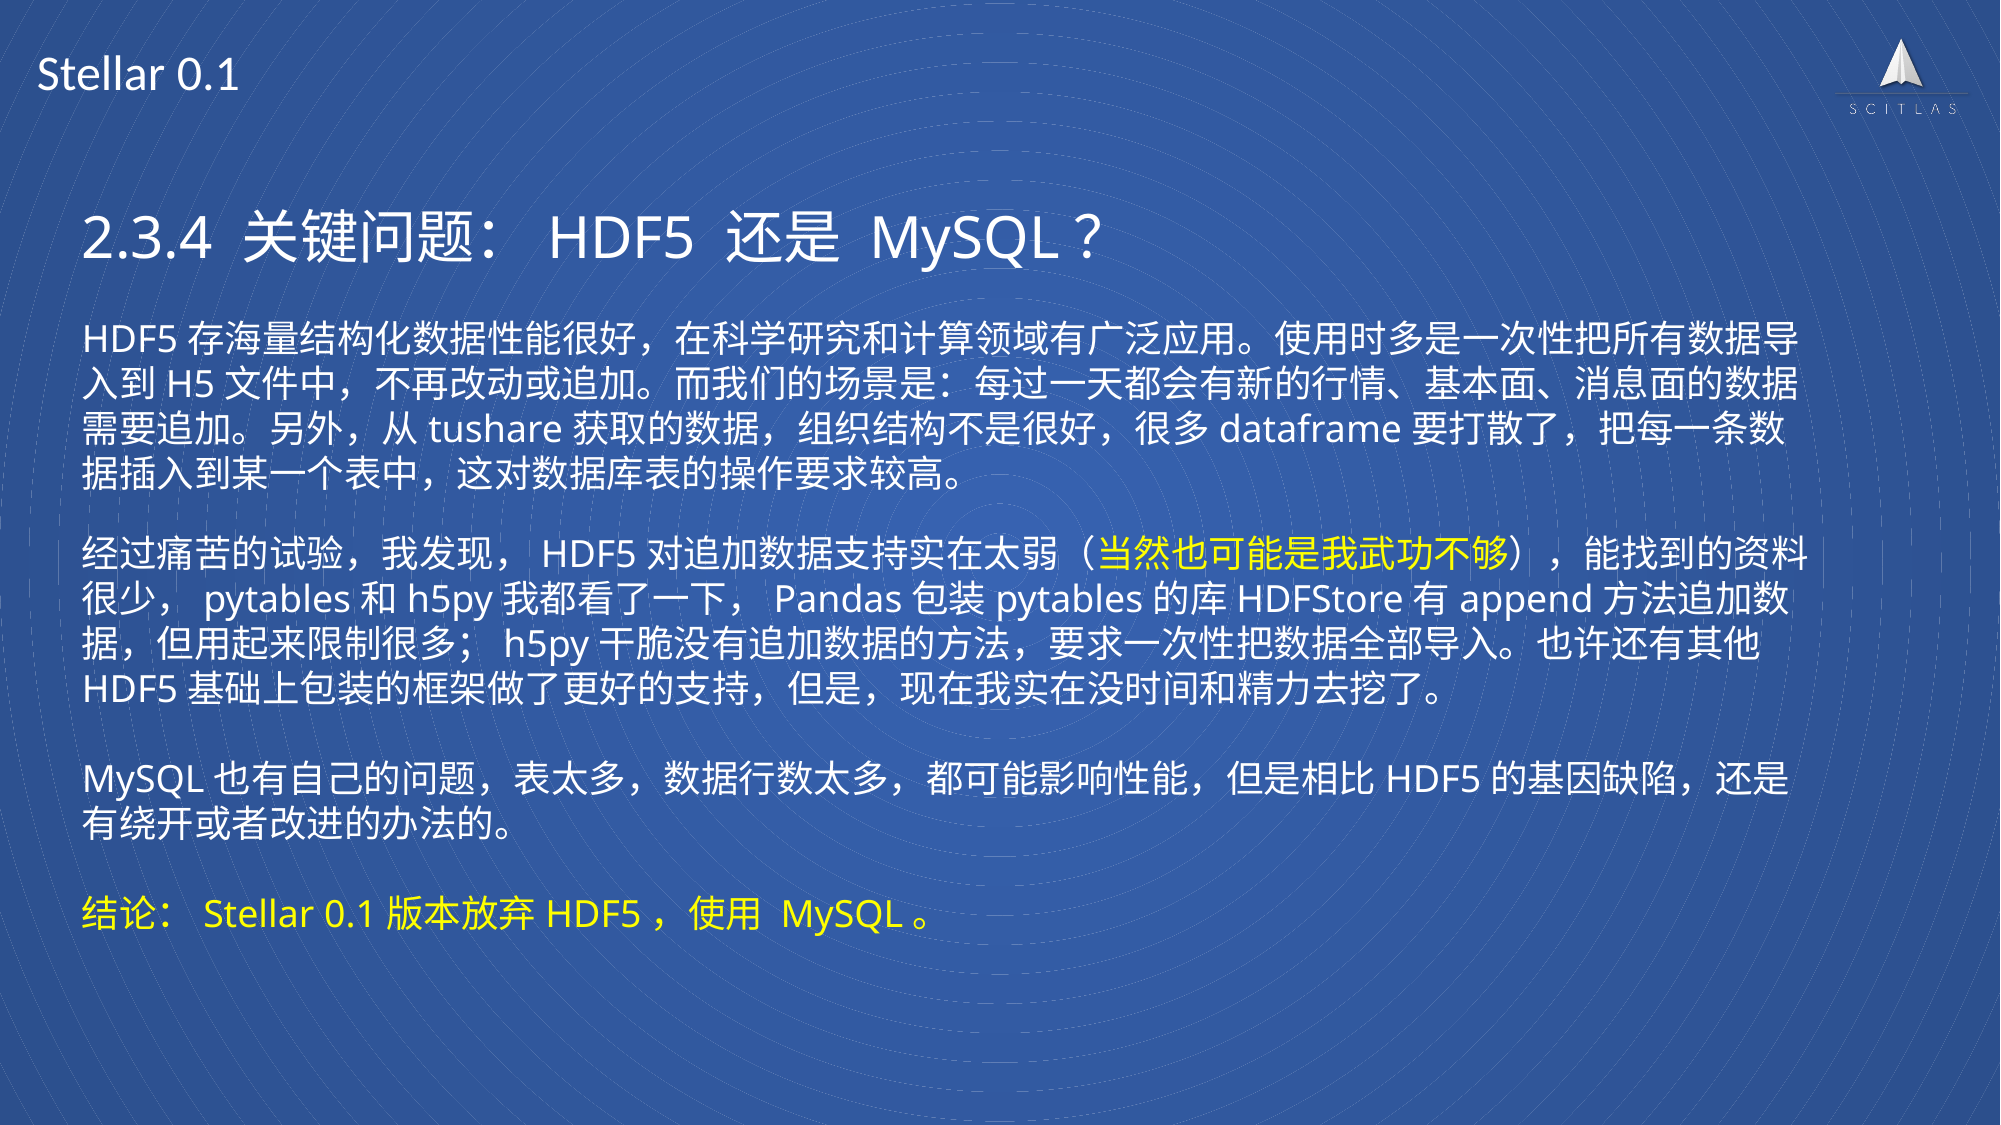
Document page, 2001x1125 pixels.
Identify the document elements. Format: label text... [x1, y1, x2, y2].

text_box Stellar 0.1 [22, 32, 778, 108]
text_box 2.3.4 关键问题：HDF5 还是 MySQL？ HDF5存海量结构化数据性能很好，在科学研究和计算领域有广泛应用。使用时多是一次性把所有数据导入到H5文件中，不再改动或追加。而我们的场景是：每过一天都会有新的行情、基本面、消息面的数据需要追加。另外，从tushare获取的数据，组织结构不是很好，很多dataframe要打散了，把每一条数据插入到某一个表中，这对数据库表的操作要求较高。 经过痛苦的试验，我发现，HDF5对追加数据支持实在太弱（当然也可能是我武功不够），能找到的资料很少，pytables和h5py我都看了一下，Pandas包装pytables的库HDFStore有append方法追加数据，但用起来限制很多；h5py干脆没有追加数据的方法，要求一次性把数据全部导入。也许还有其他HDF5基础上包装的框架做了更好的支持，但是，现在我实在没时间和精力去挖了。 MySQL也有自己的问题，表太多，数据行数太多，都可能影响性能，但是相比HDF5的基因缺陷，还是有绕开或者改进的办法的。 结论：Stellar 0.1版本放弃HDF5，使用 MySQL。 [67, 192, 1833, 943]
text_box [0, 0, 2000, 1125]
picture [1802, 0, 2000, 142]
